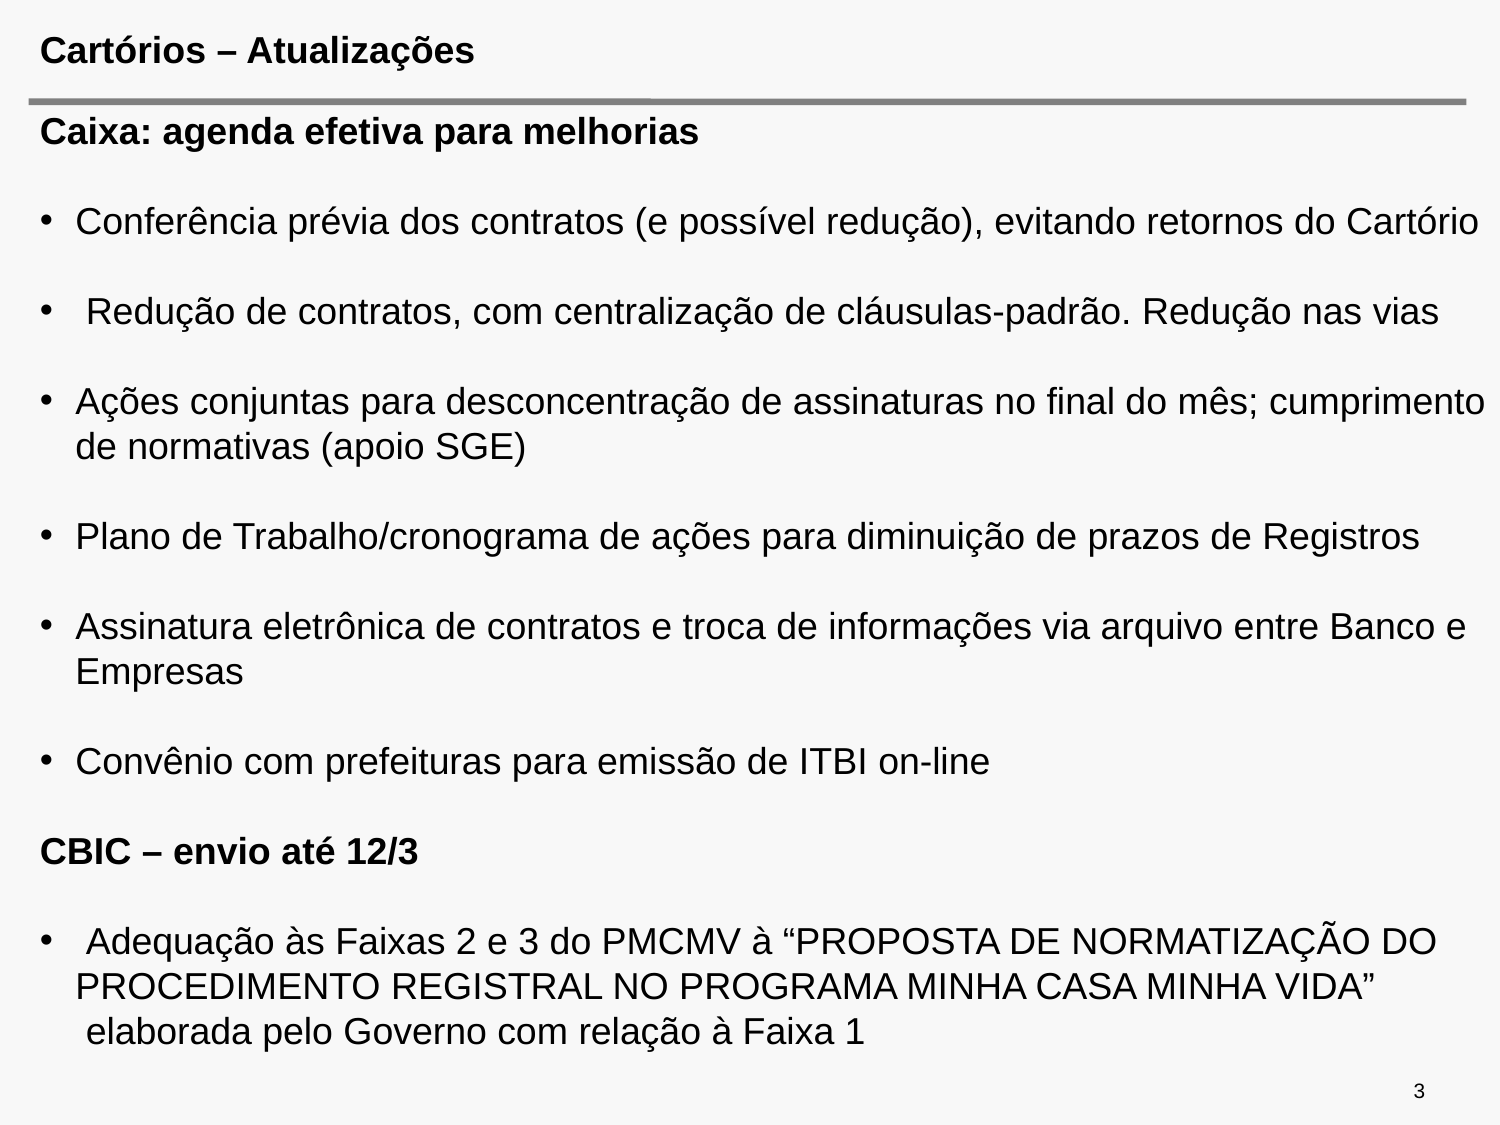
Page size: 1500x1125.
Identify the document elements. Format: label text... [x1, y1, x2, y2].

text_box Caixa: agenda efetiva para melhorias Conferência prévia dos contratos (e possível redução), evitando retornos do Cartório Redução de contratos, com centralização de cláusulas-padrão. Redução nas vias Ações conjuntas para desconcentração de assinaturas no final do mês; cumprimento de normativas (apoio SGE) Plano de Trabalho/cronograma de ações para diminuição de prazos de Registros Assinatura eletrônica de contratos e troca de informações via arquivo entre Banco e Empresas Convênio com prefeituras para emissão de ITBI on-line CBIC – envio até 12/3 Adequação às Faixas 2 e 3 do PMCMV à “PROPOSTA DE NORMATIZAÇÃO DO PROCEDIMENTO REGISTRAL NO PROGRAMA MINHA CASA MINHA VIDA” elaborada pelo Governo com relação à Faixa 1 [29, 101, 1500, 1058]
text_box 3 [1074, 1077, 1425, 1103]
text_box [0, 0, 1500, 75]
